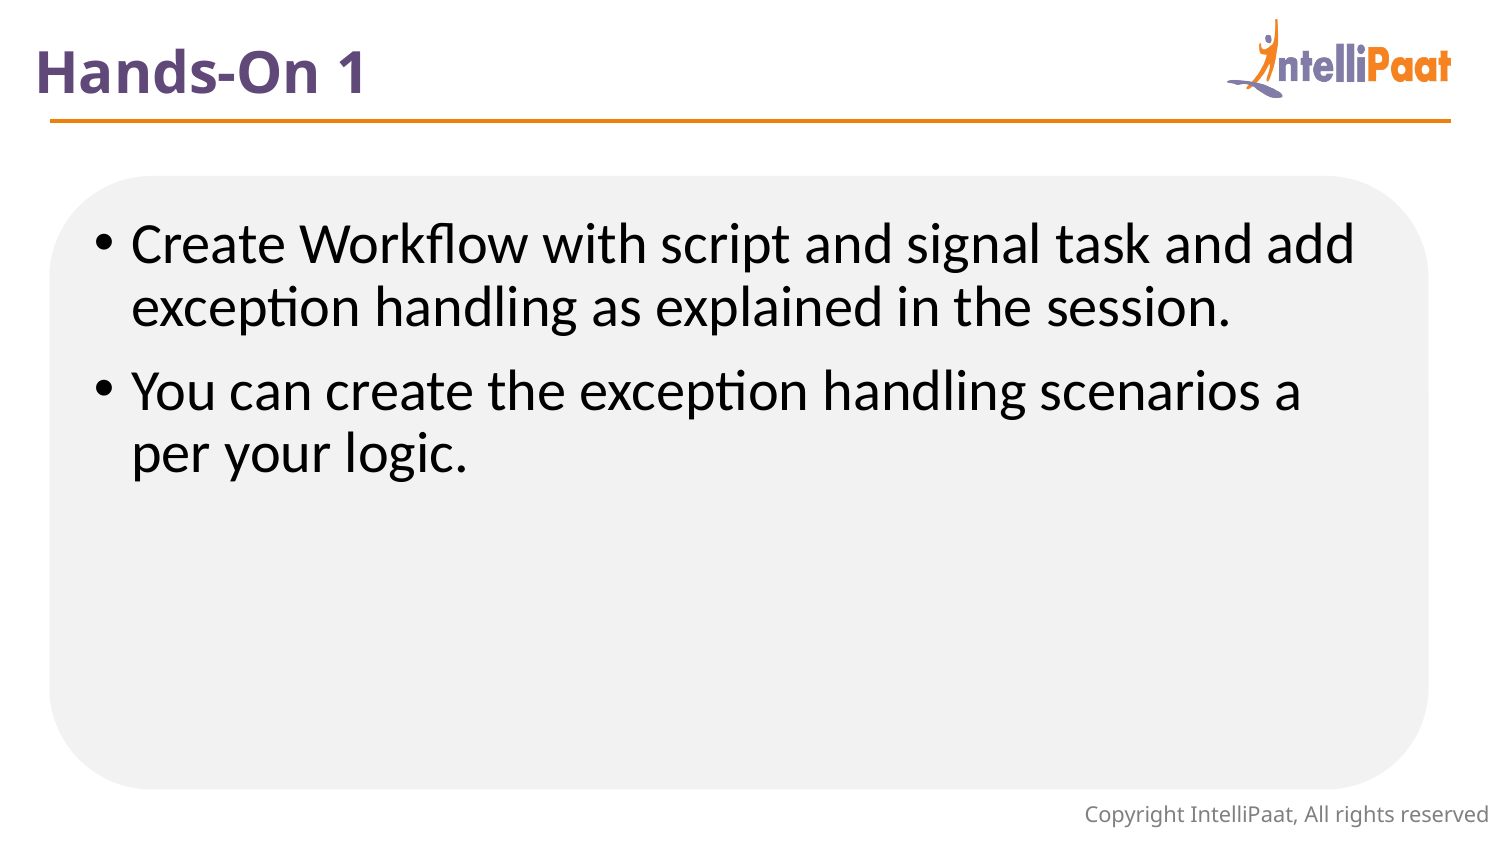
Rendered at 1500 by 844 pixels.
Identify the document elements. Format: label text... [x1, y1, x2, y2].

text_box Create Workflow with script and signal task and add exception handling as explained in the session. You can create the exception handling scenarios a per your logic. [49, 175, 1429, 790]
picture [1227, 19, 1451, 98]
text_box Hands-On 1 [19, 27, 385, 113]
